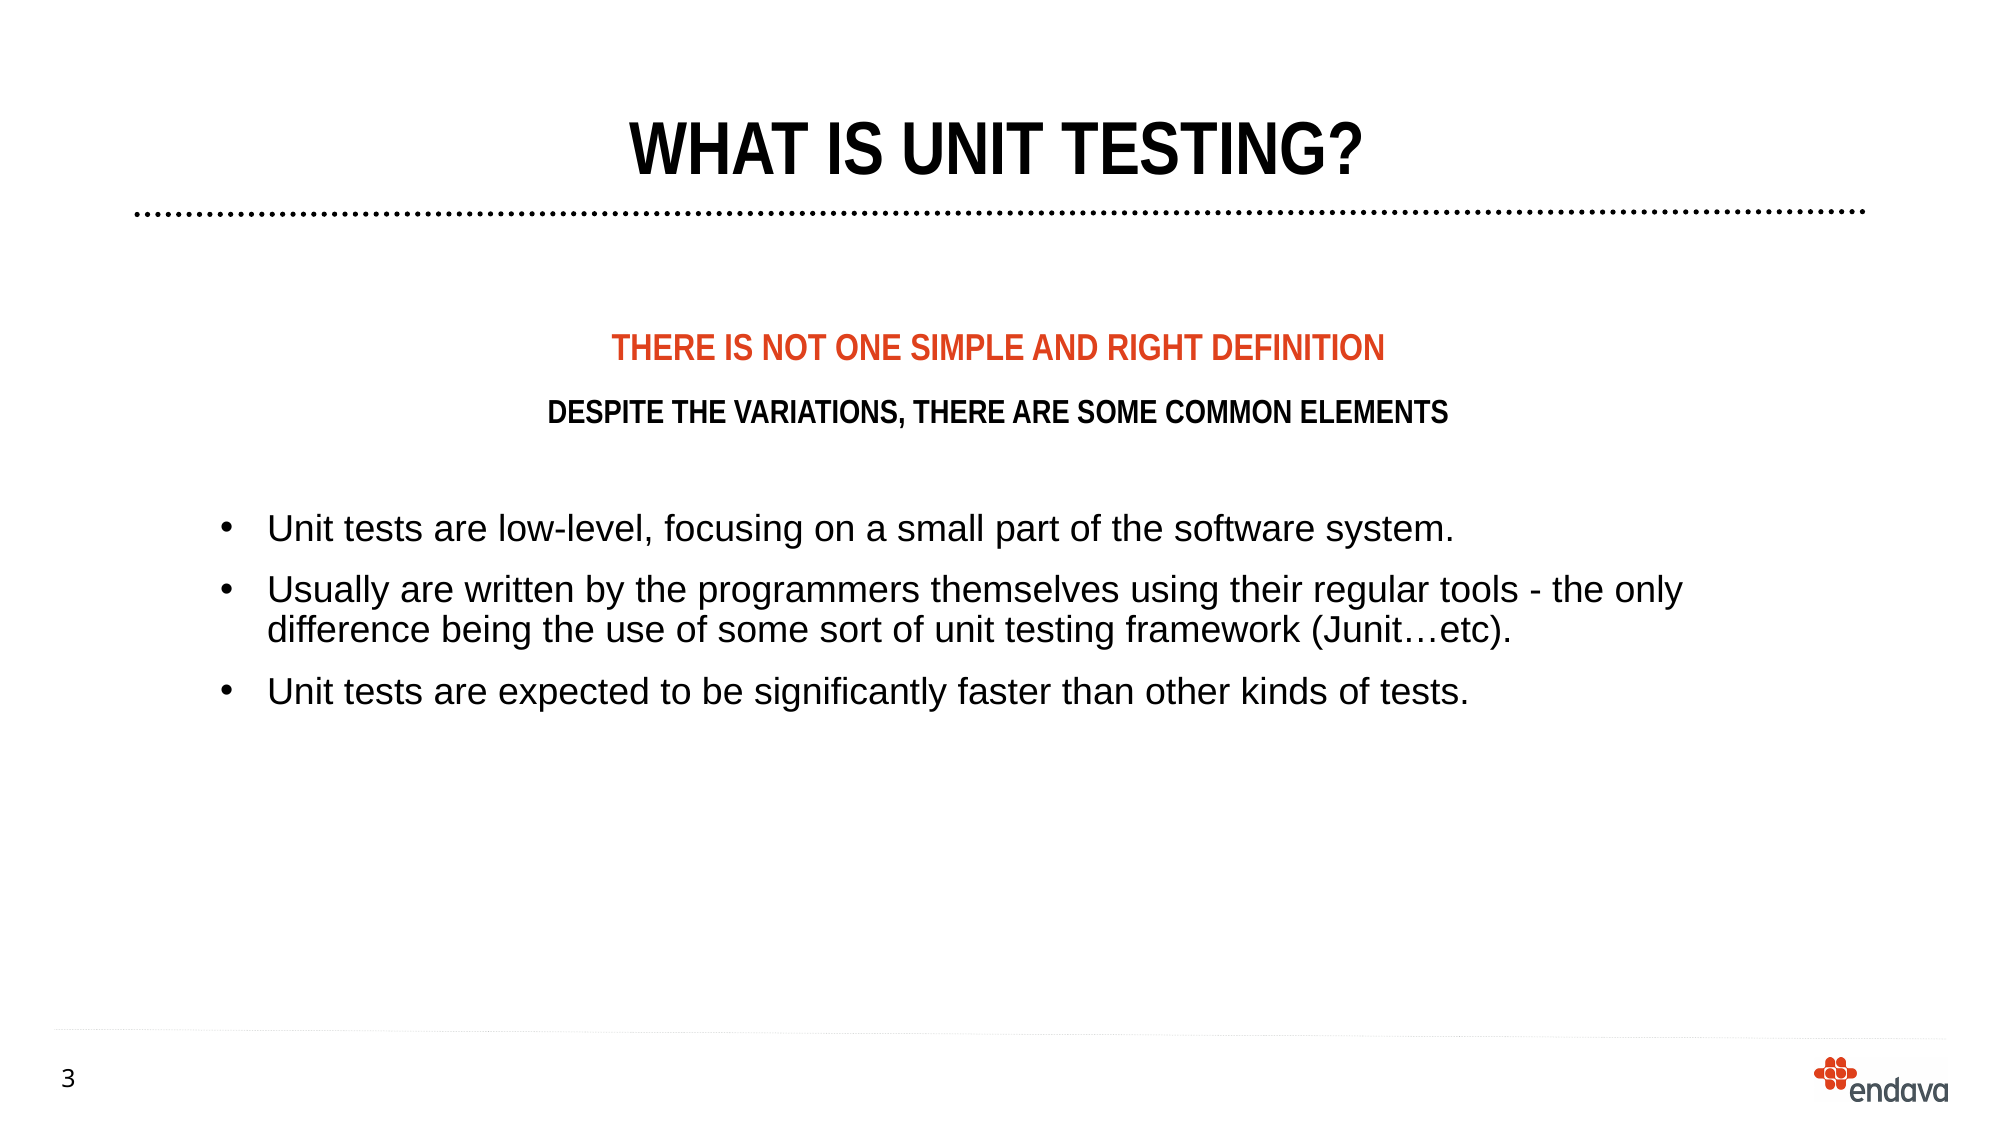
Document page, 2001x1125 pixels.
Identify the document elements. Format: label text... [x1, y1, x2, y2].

picture [1814, 1057, 1948, 1102]
title What is Unit Testing? [198, 26, 1812, 195]
list There is not one simple and right definition [199, 319, 1813, 376]
list Despite the variations, there are some common elements [220, 386, 1793, 438]
list Unit tests are low-level, focusing on a small part of the software system. Usually are written by the programmers themselves using their regular tools - the only difference being the use of some sort of unit testing framework (Junit…etc). Unit tests are expected to be significantly faster than other kinds of tests. [220, 501, 1834, 868]
